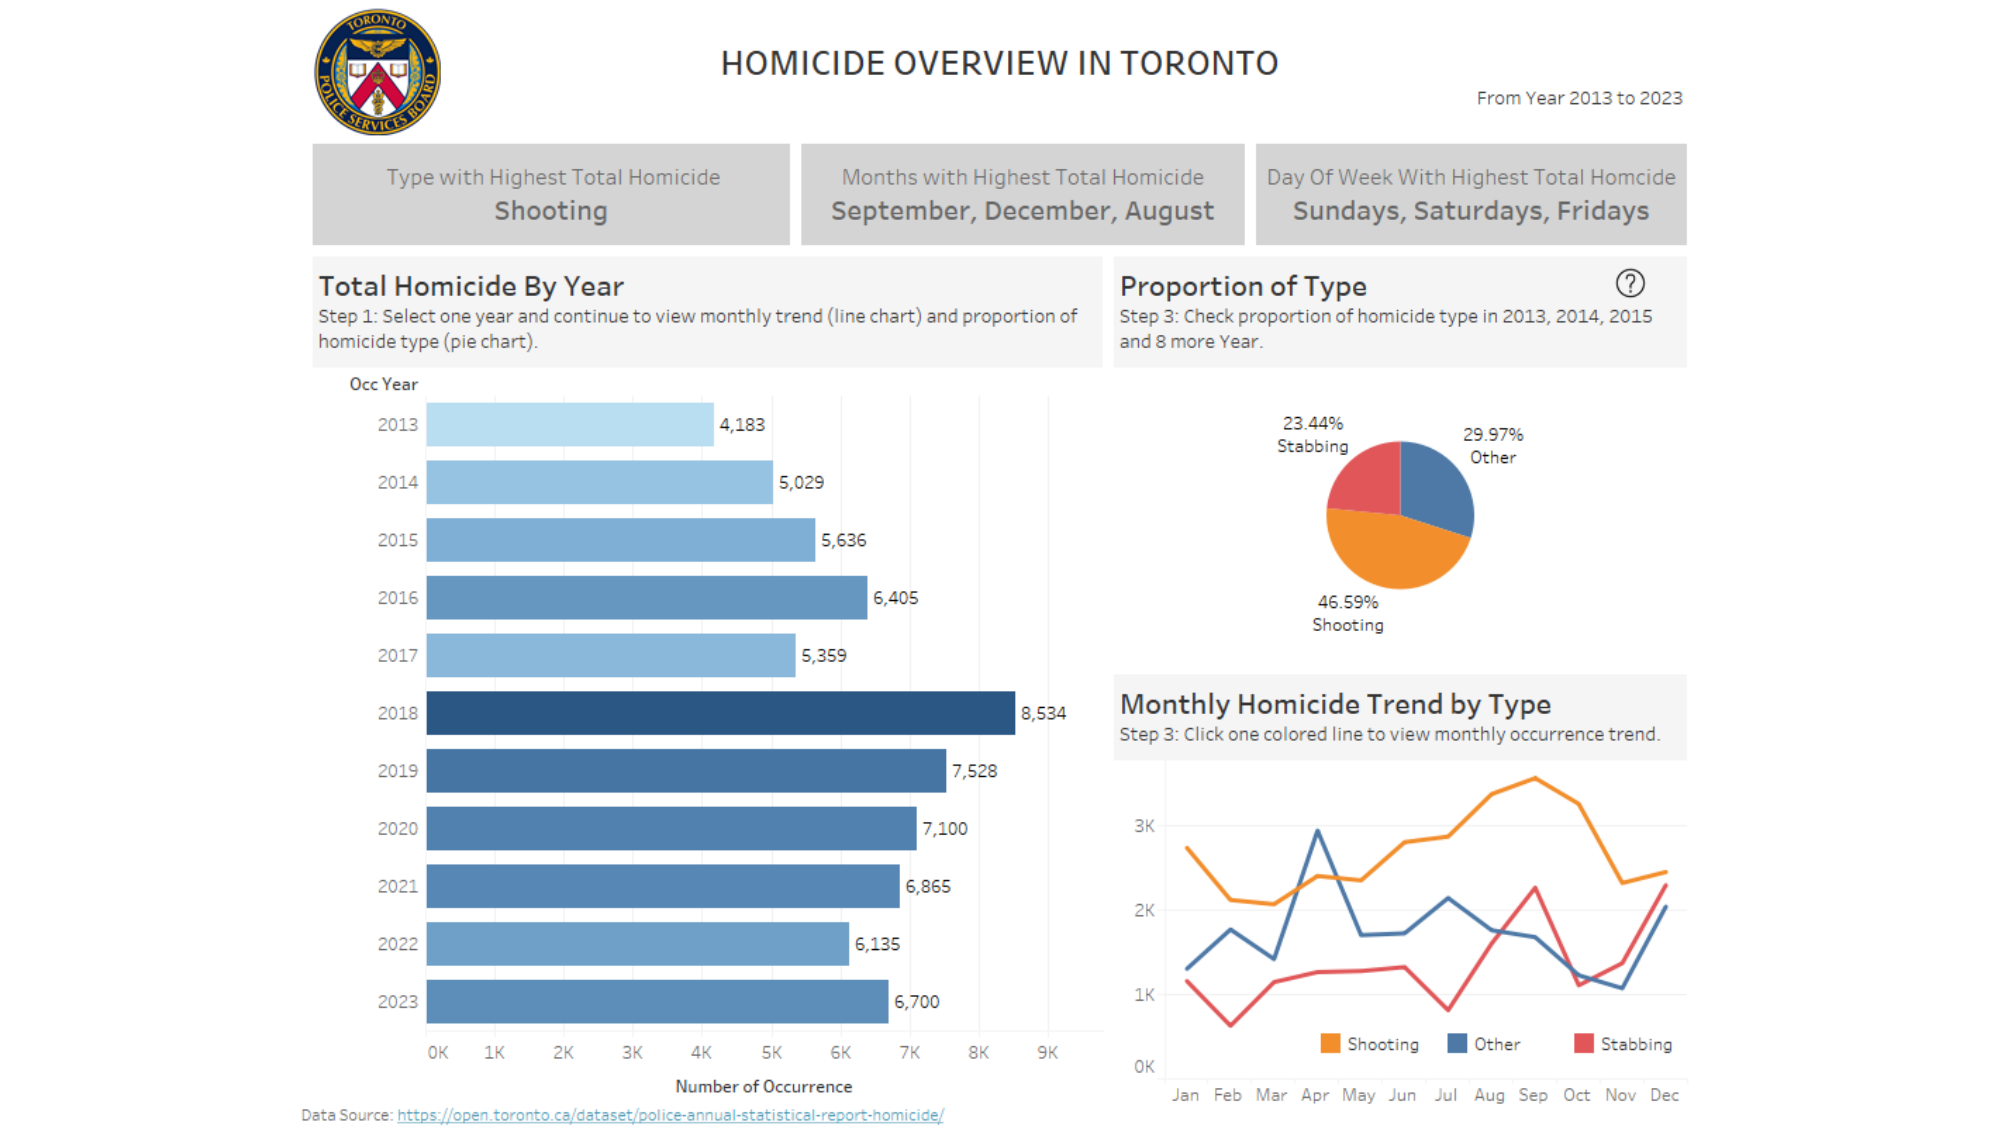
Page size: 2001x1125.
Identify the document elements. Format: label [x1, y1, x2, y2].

picture [296, 0, 1704, 1125]
